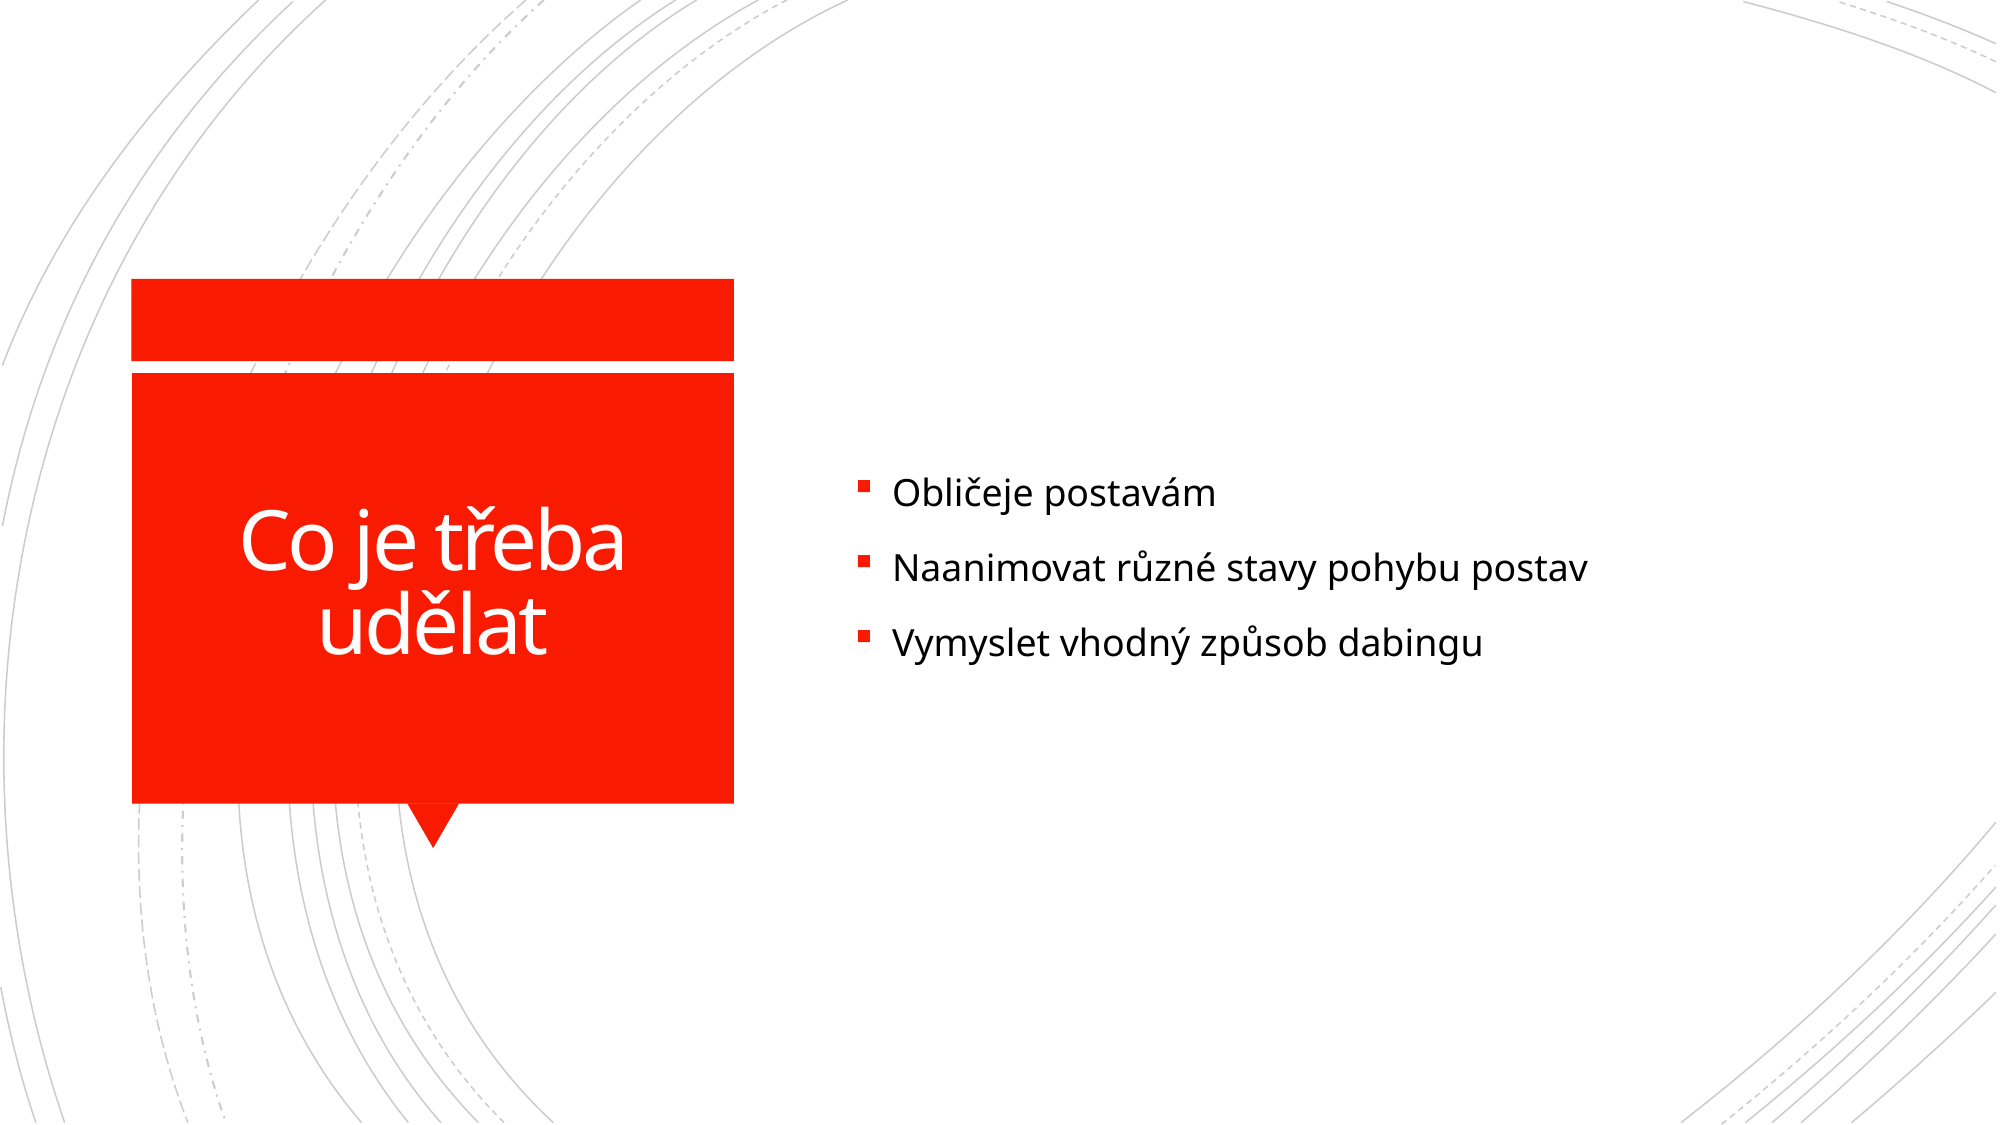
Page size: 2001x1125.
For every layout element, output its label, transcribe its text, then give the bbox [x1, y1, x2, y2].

title Co je třeba udělat [145, 385, 720, 789]
list Obličeje postavám Naanimovat různé stavy pohybu postav Vymyslet vhodný způsob dabingu [839, 131, 1871, 993]
